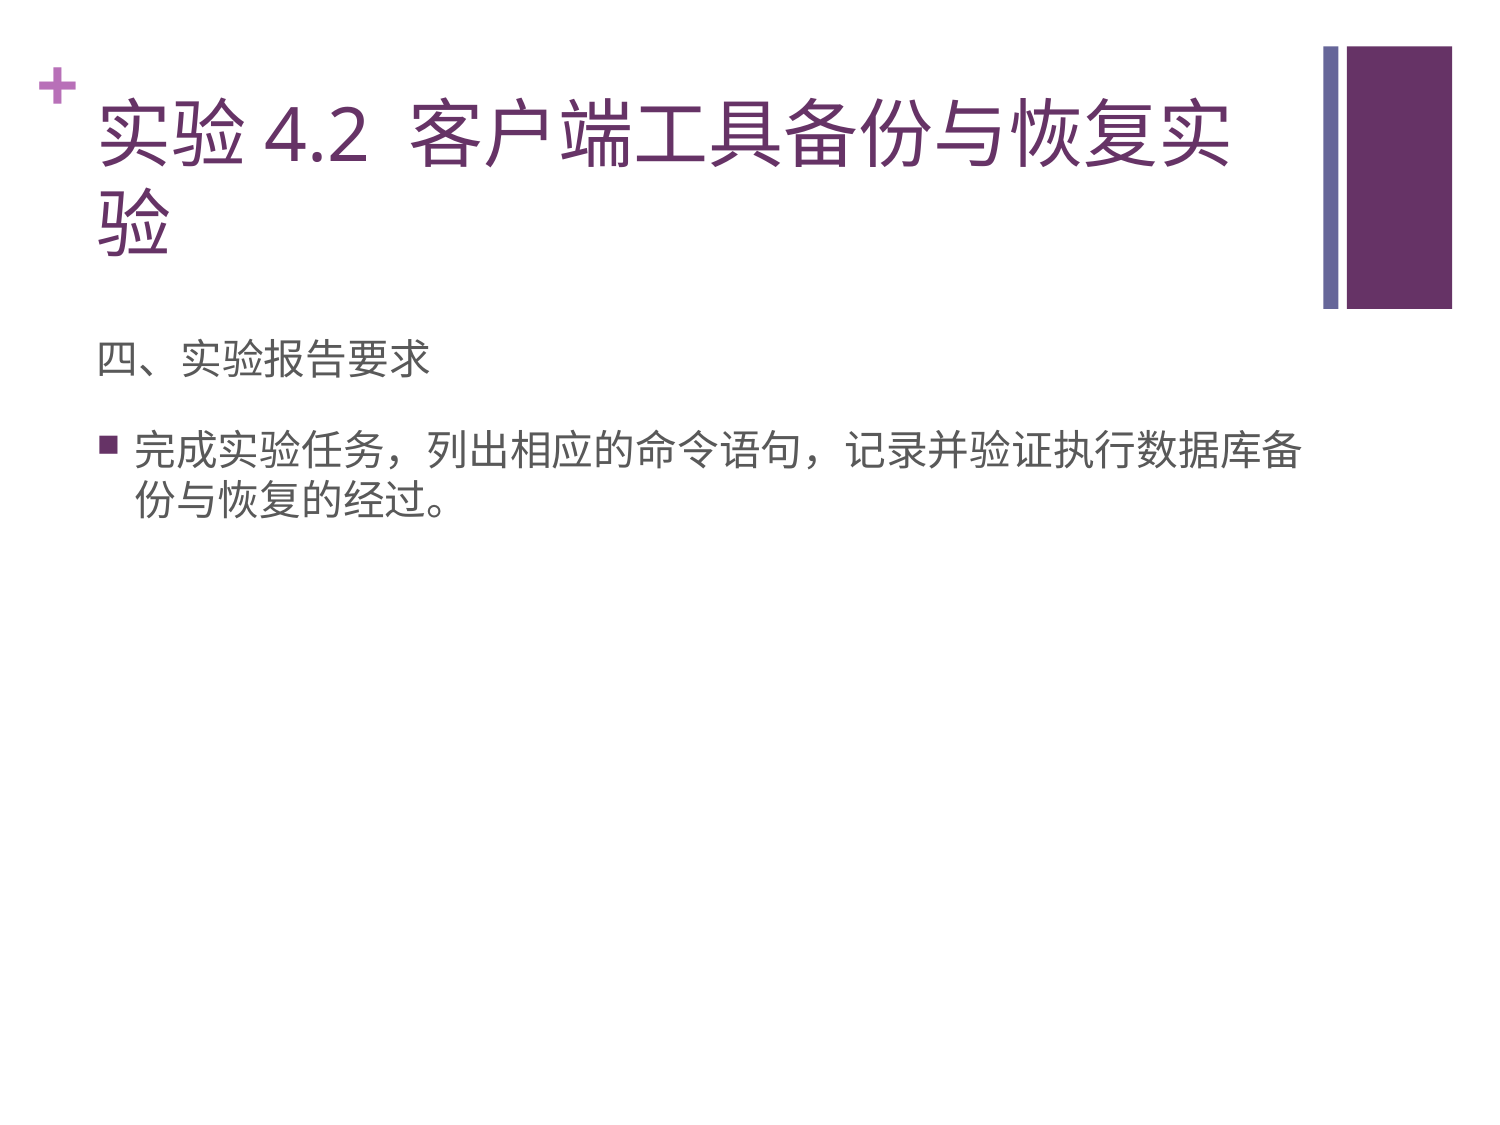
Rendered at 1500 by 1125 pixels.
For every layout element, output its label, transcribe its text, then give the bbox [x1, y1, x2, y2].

title 实验4.2 客户端工具备份与恢复实验 [81, 79, 1322, 263]
list 四、实验报告要求 完成实验任务，列出相应的命令语句，记录并验证执行数据库备份与恢复的经过。 [81, 324, 1322, 1005]
